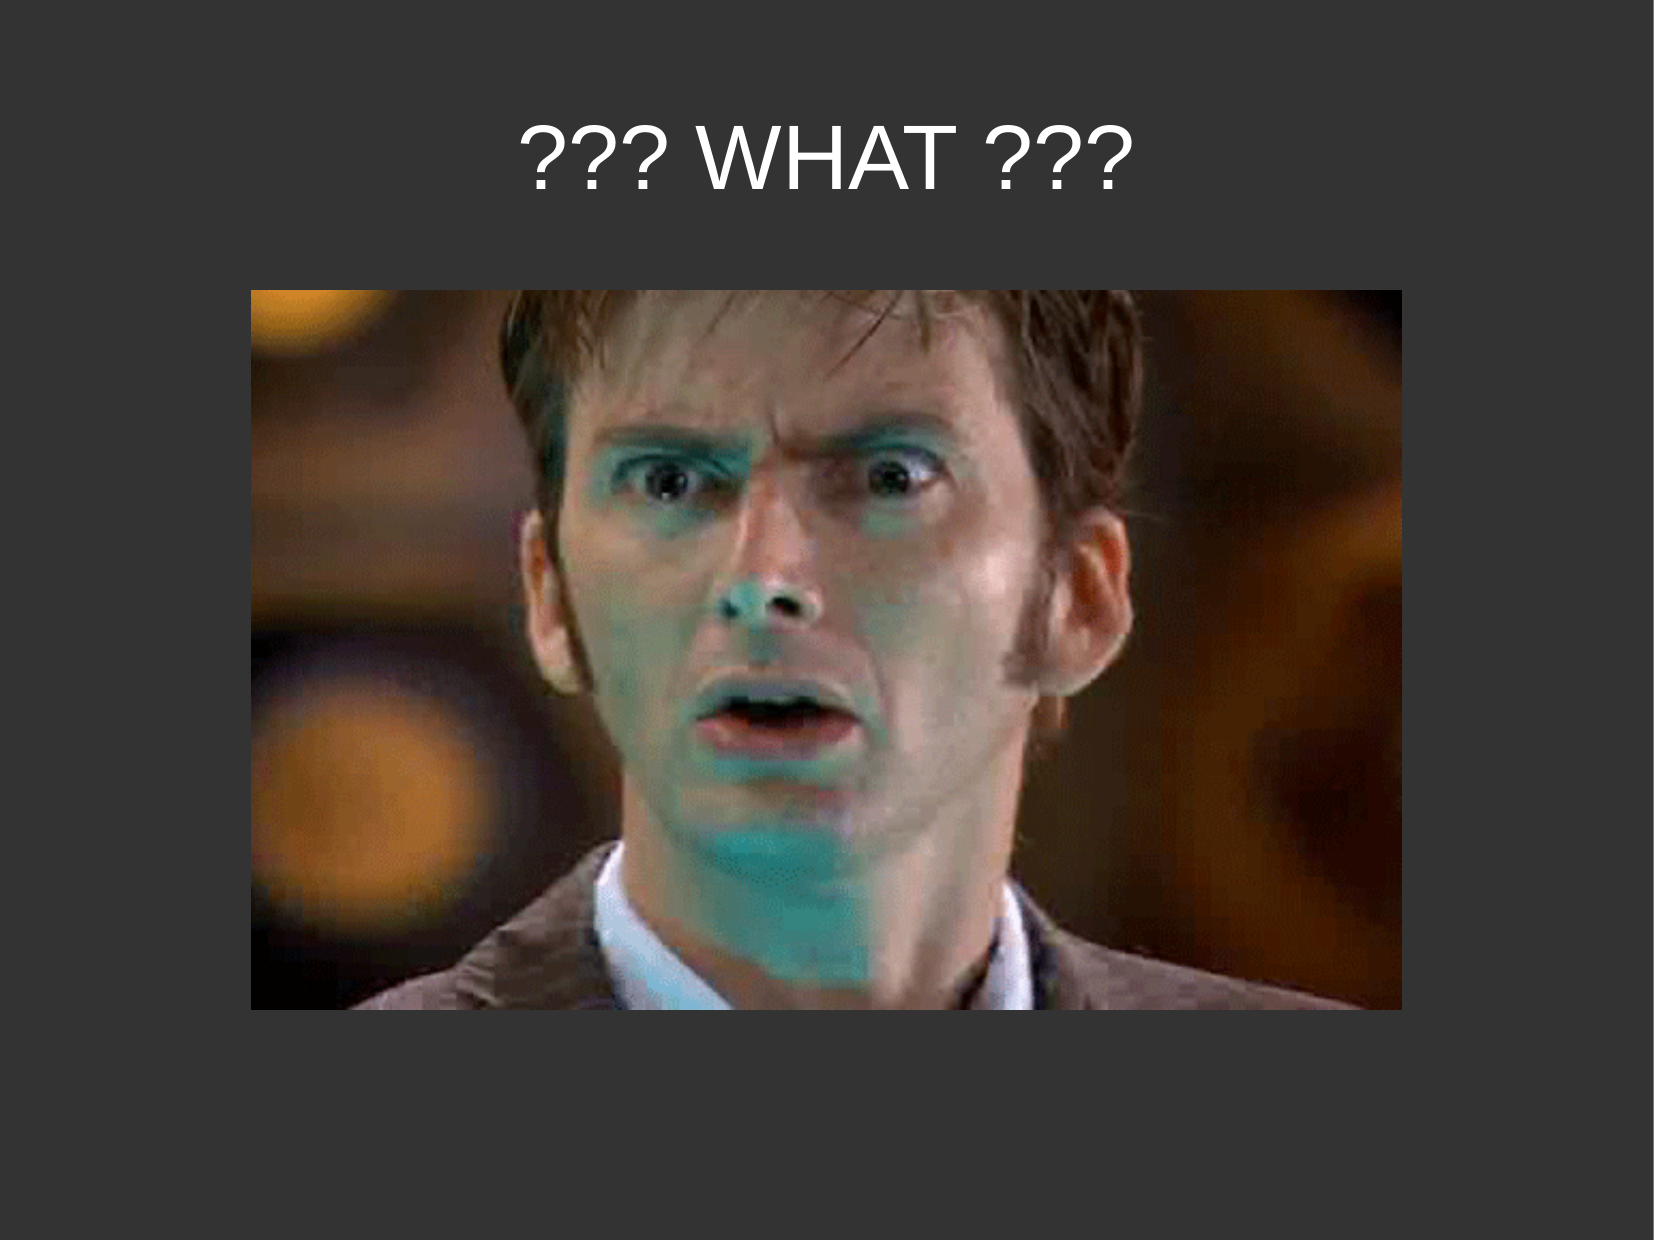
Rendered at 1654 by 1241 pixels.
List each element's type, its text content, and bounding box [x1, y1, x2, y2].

picture [251, 289, 1402, 1010]
text_box ??? WHAT ??? [82, 49, 1571, 257]
